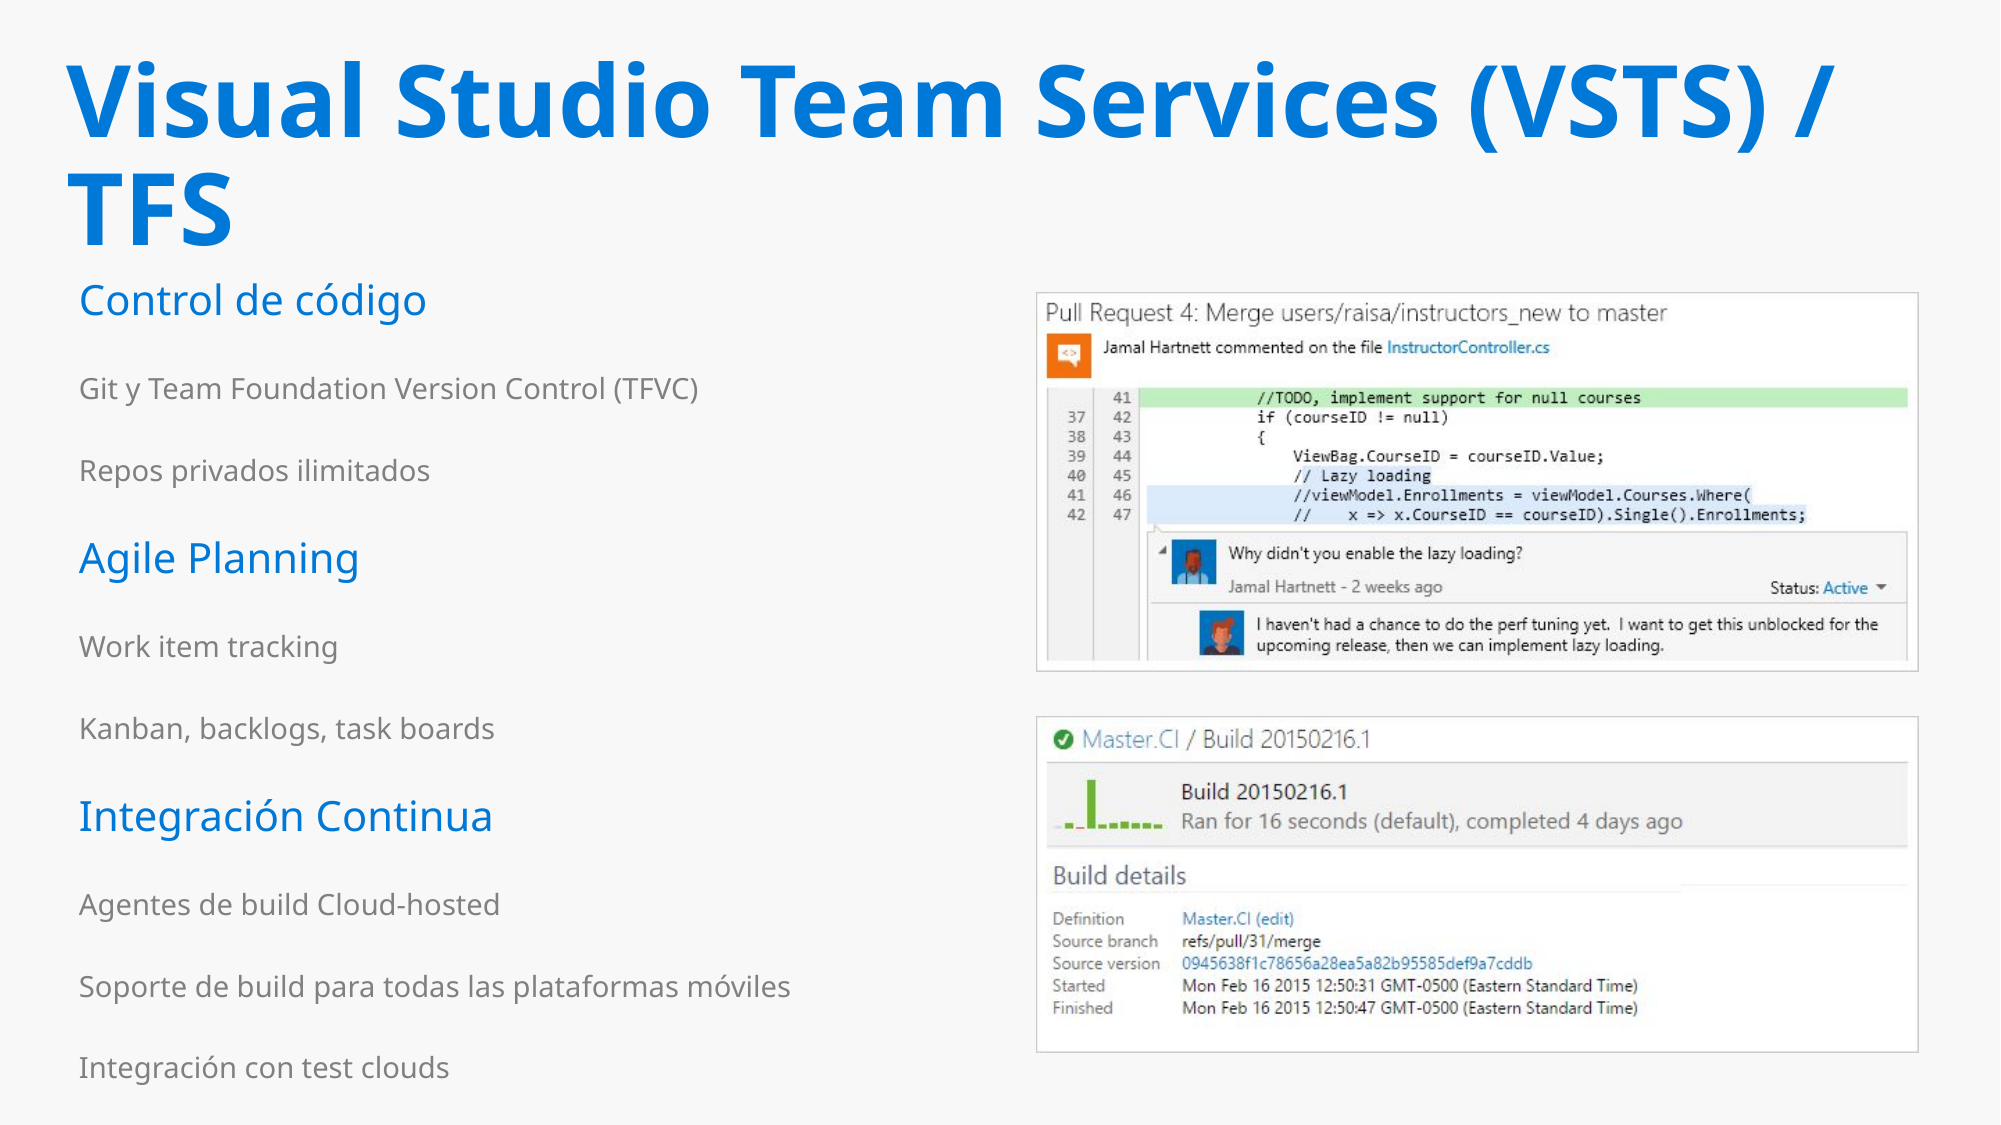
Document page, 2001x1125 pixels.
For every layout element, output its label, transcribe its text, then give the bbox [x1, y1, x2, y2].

list Control de código Git y Team Foundation Version Control (TFVC) Repos privados ilimitados Agile Planning Work item tracking Kanban, backlogs, task boards Integración Continua Agentes de build Cloud-hosted Soporte de build para todas las plataformas móviles Integración con test clouds [56, 261, 1000, 1125]
title Visual Studio Team Services (VSTS) / TFS [44, 33, 1956, 195]
picture [1036, 716, 1919, 1053]
picture [1036, 292, 1919, 672]
